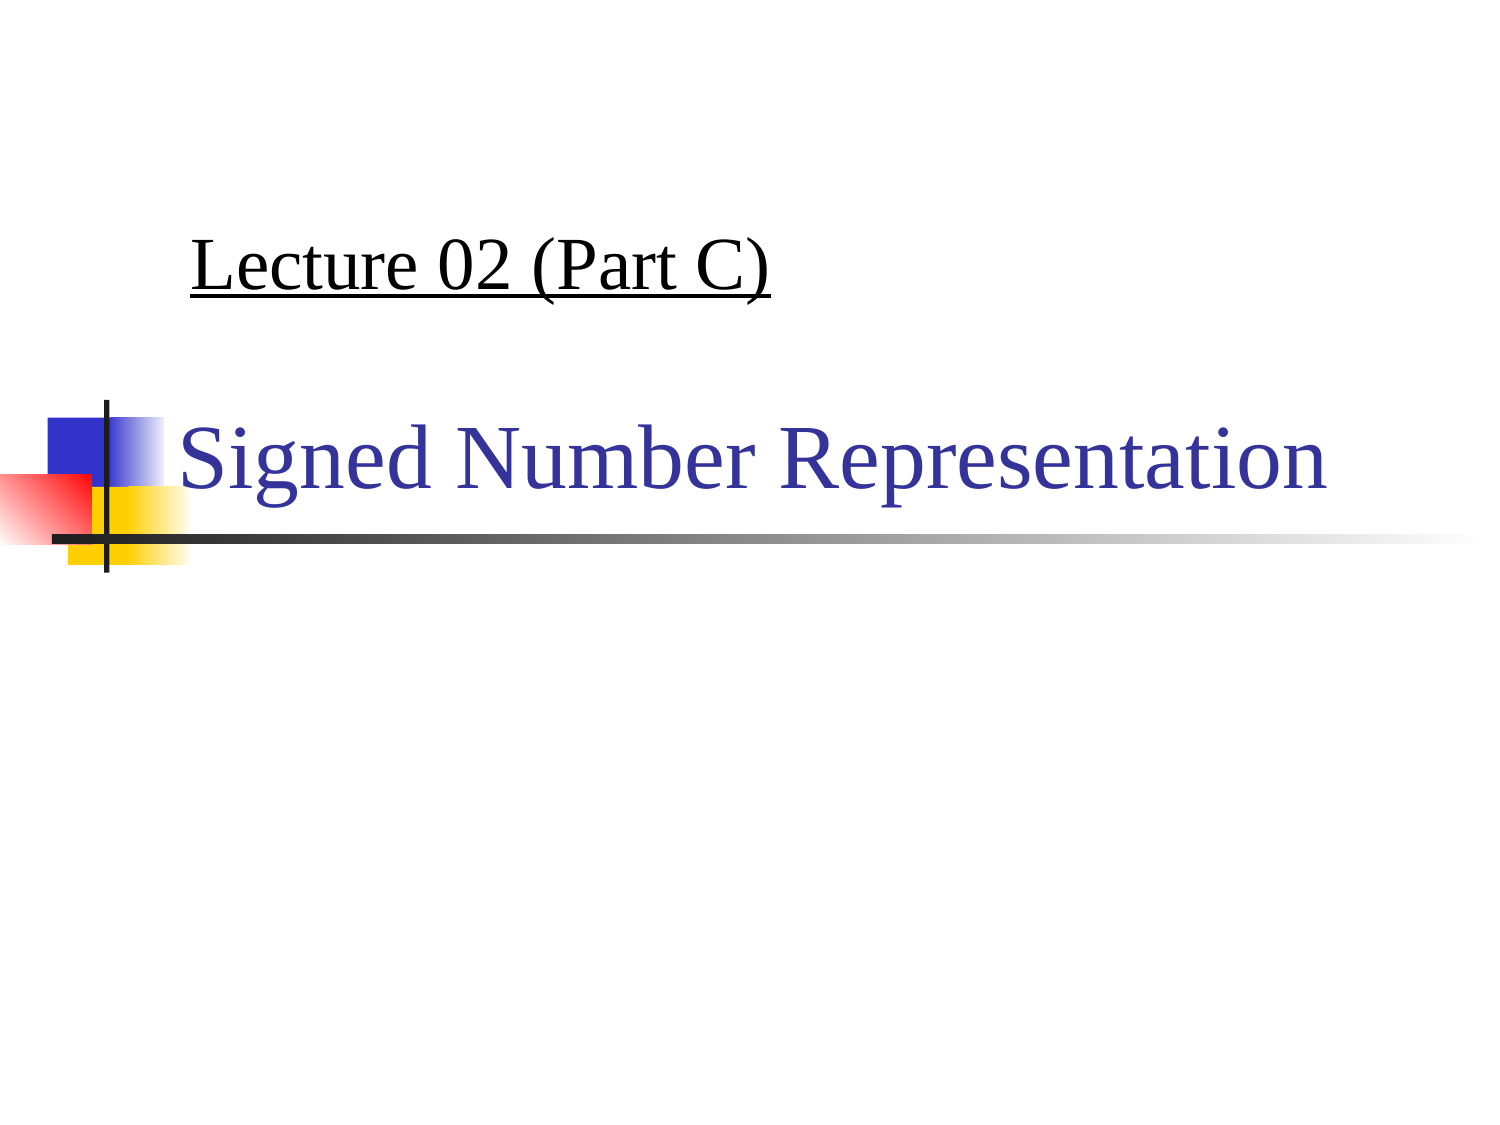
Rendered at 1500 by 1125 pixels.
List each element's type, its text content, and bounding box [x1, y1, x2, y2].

text_box Lecture 02 (Part C) [175, 207, 787, 312]
title Signed Number Representation [162, 275, 1438, 515]
